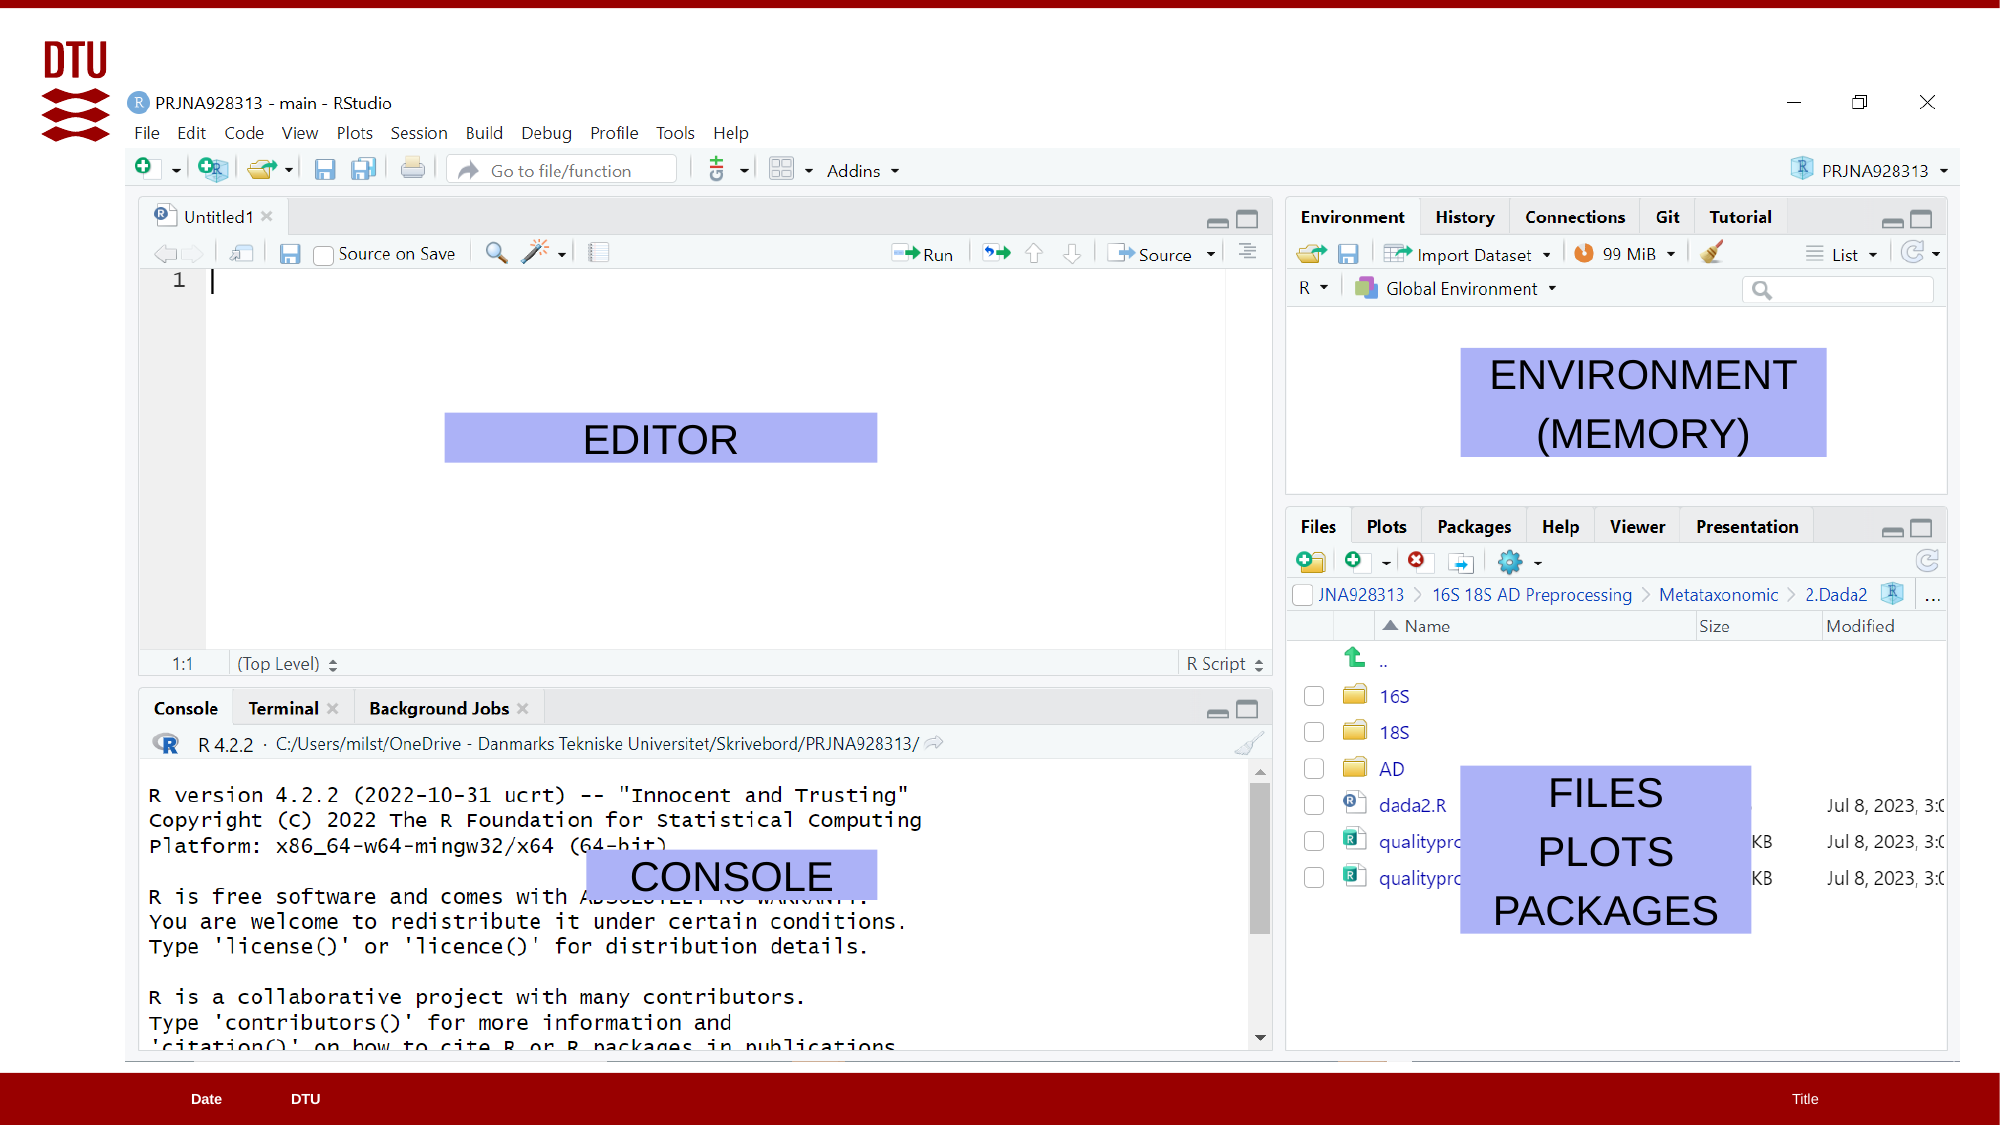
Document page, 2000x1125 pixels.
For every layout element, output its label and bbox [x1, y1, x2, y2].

picture [125, 86, 1960, 1063]
